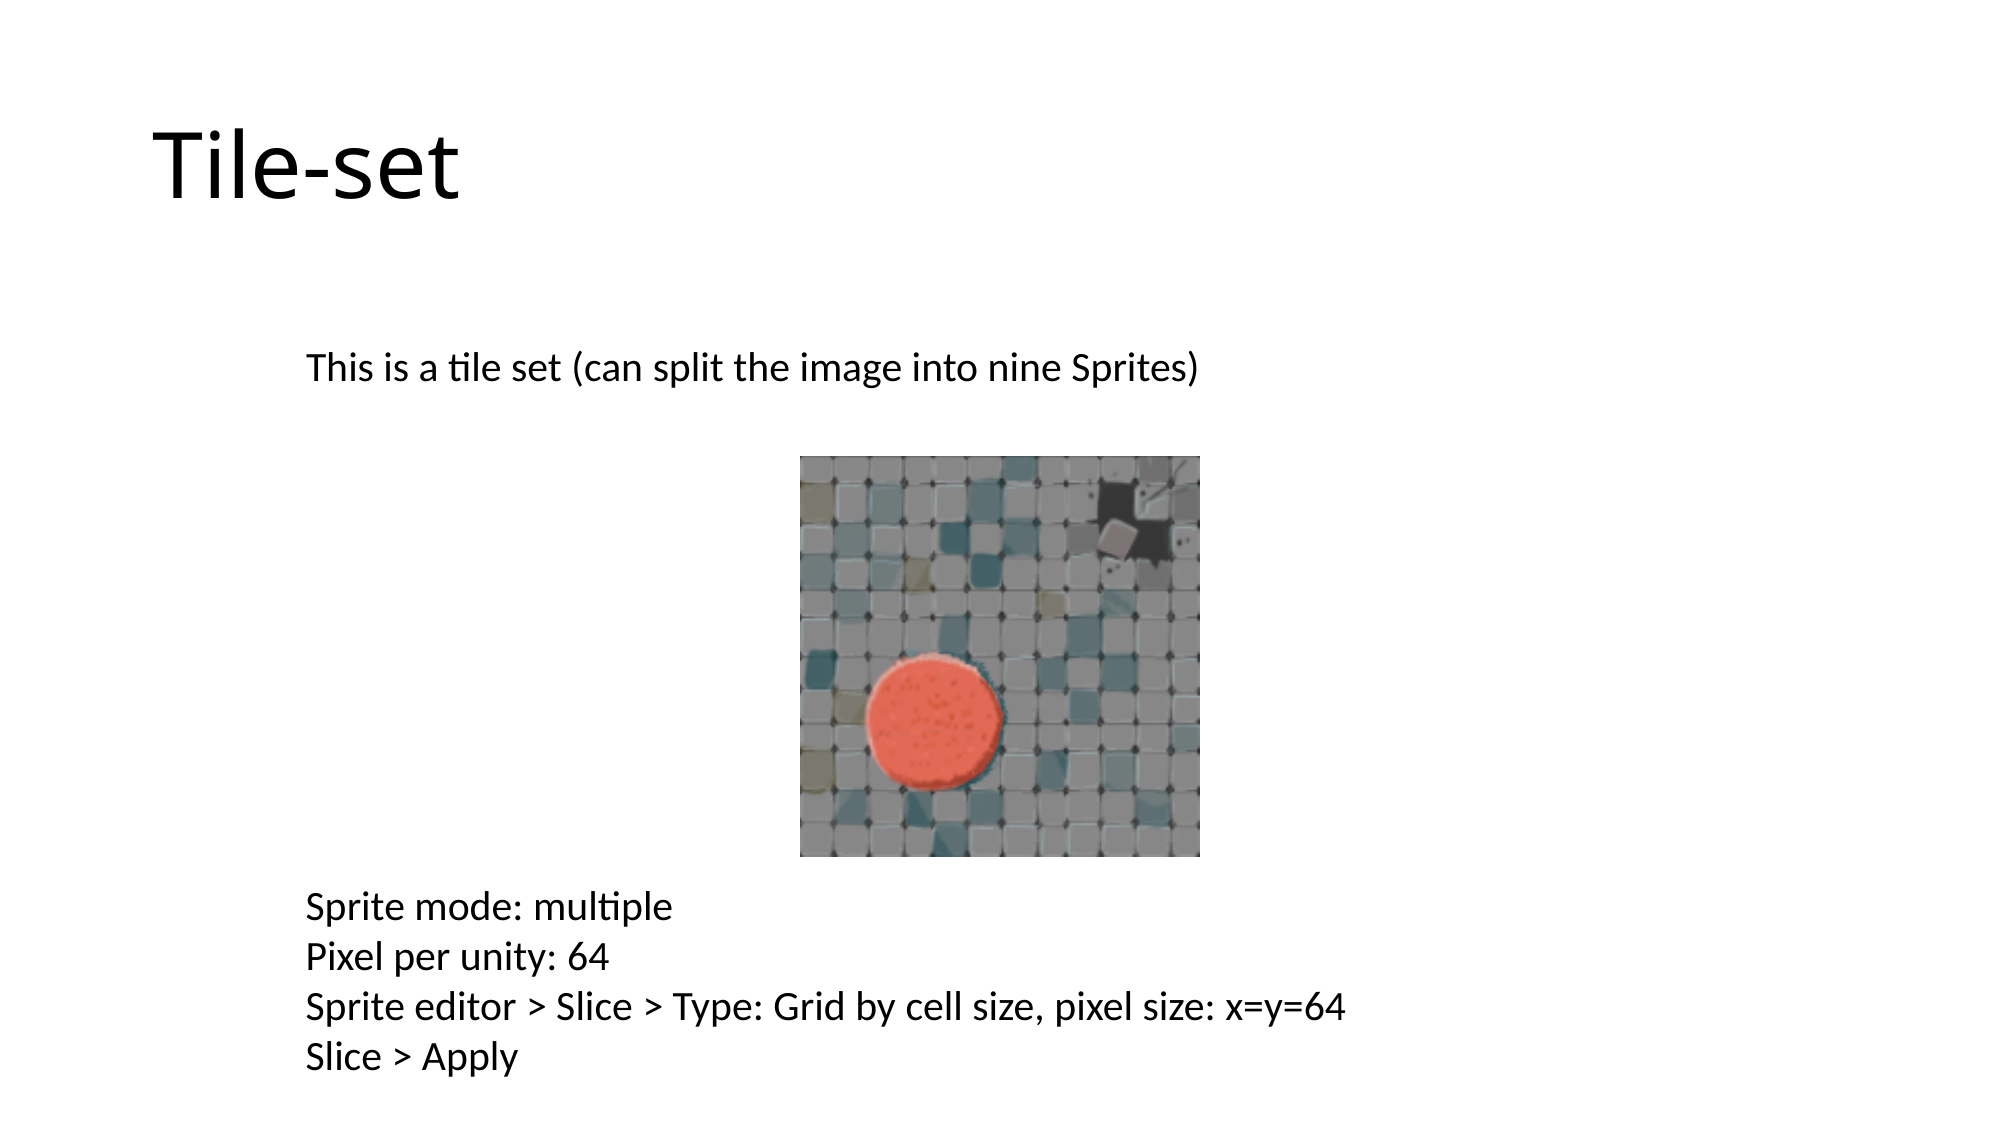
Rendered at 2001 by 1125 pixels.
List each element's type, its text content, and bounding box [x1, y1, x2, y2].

text_box This is a tile set (can split the image into nine Sprites) [291, 332, 1216, 398]
text_box Sprite mode: multiple Pixel per unity: 64 Sprite editor > Slice > Type: Grid by cell size, pixel size: x=y=64 Slice > Apply [290, 871, 1363, 1086]
title Tile-set [137, 59, 1863, 278]
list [799, 456, 1200, 857]
